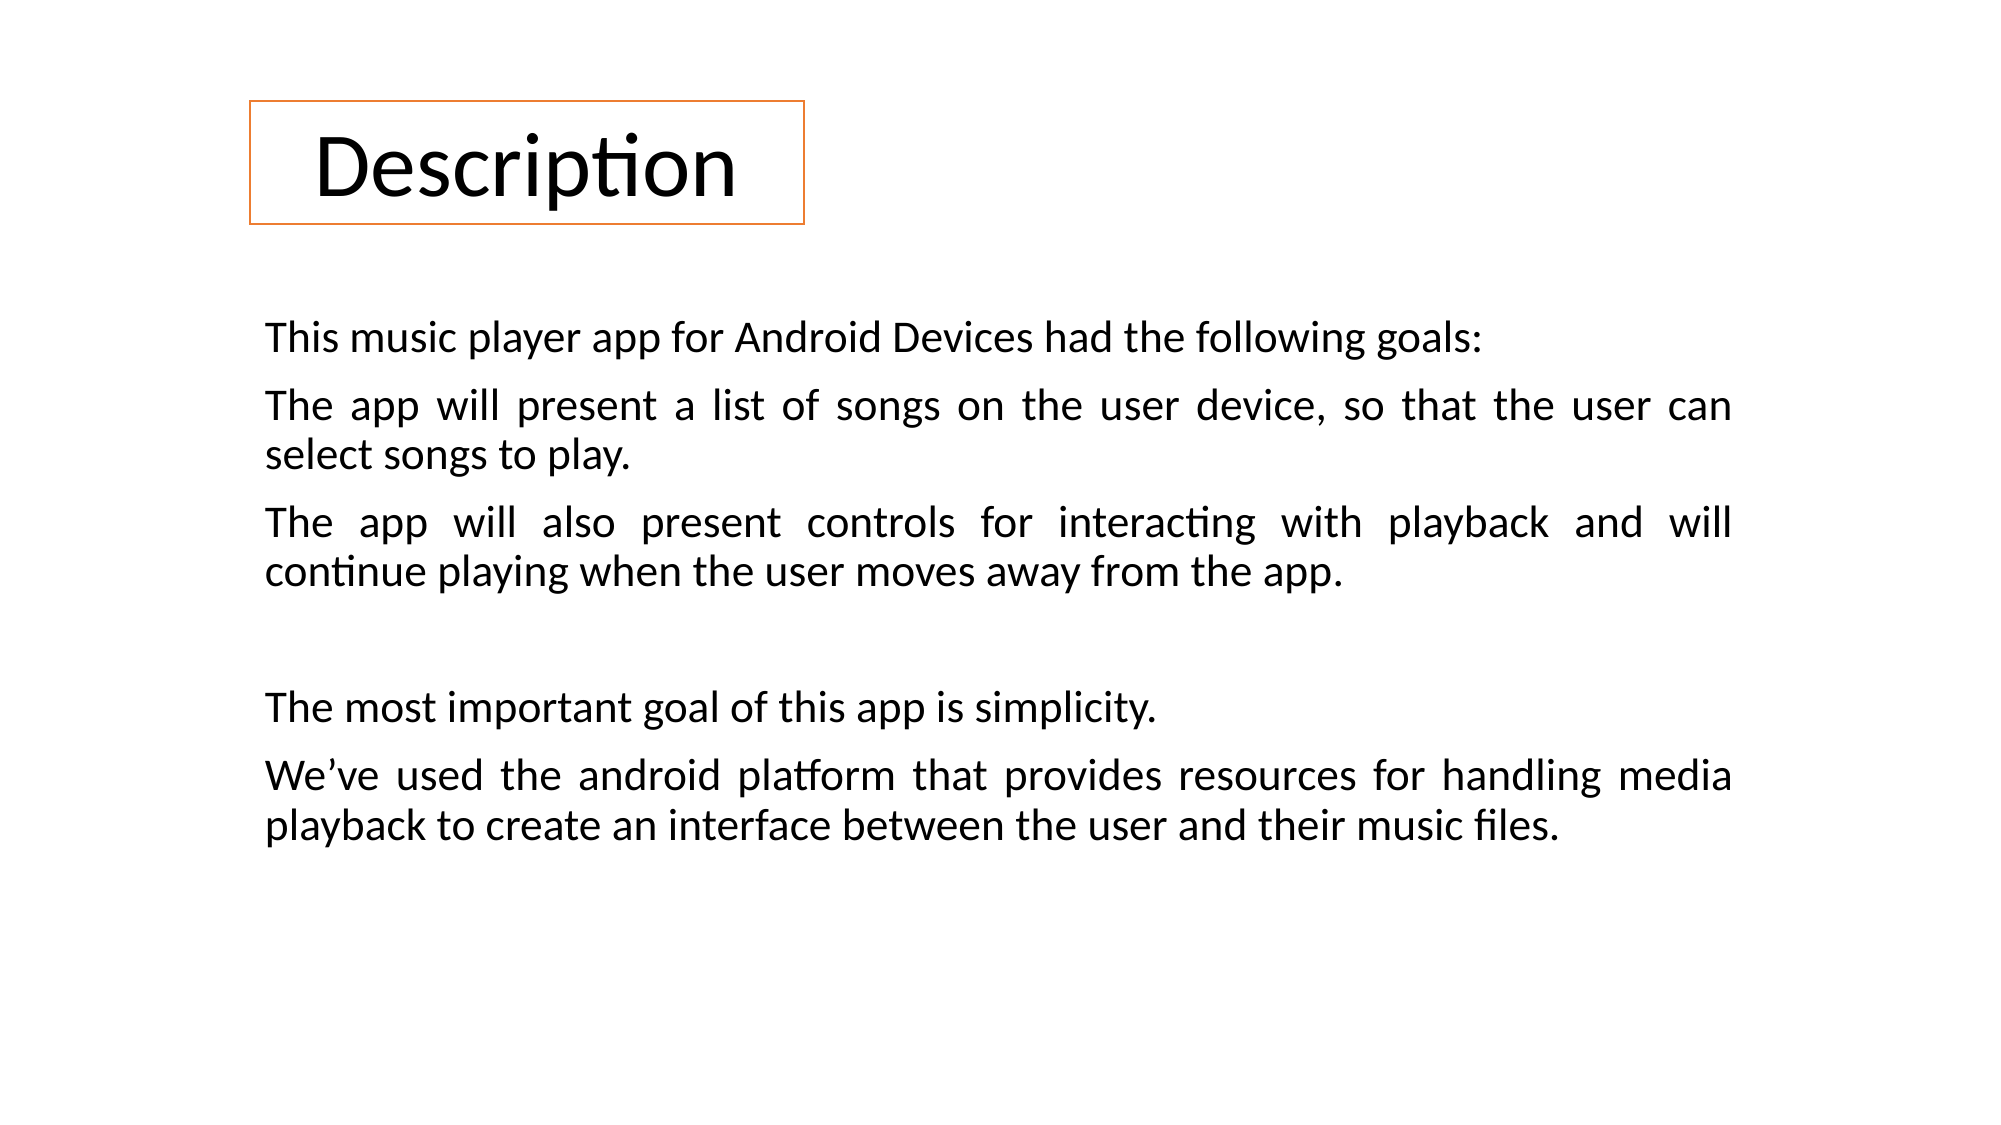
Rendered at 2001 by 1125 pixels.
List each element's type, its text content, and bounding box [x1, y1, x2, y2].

title Description [249, 100, 805, 225]
subtitle This music player app for Android Devices had the following goals: The app will present a list of songs on the user device, so that the user can select songs to play. The app will also present controls for interacting with playback and will continue playing when the user moves away from the app. The most important goal of this app is simplicity. We’ve used the android platform that provides resources for handling media playback to create an interface between the user and their music files. [249, 305, 1750, 863]
